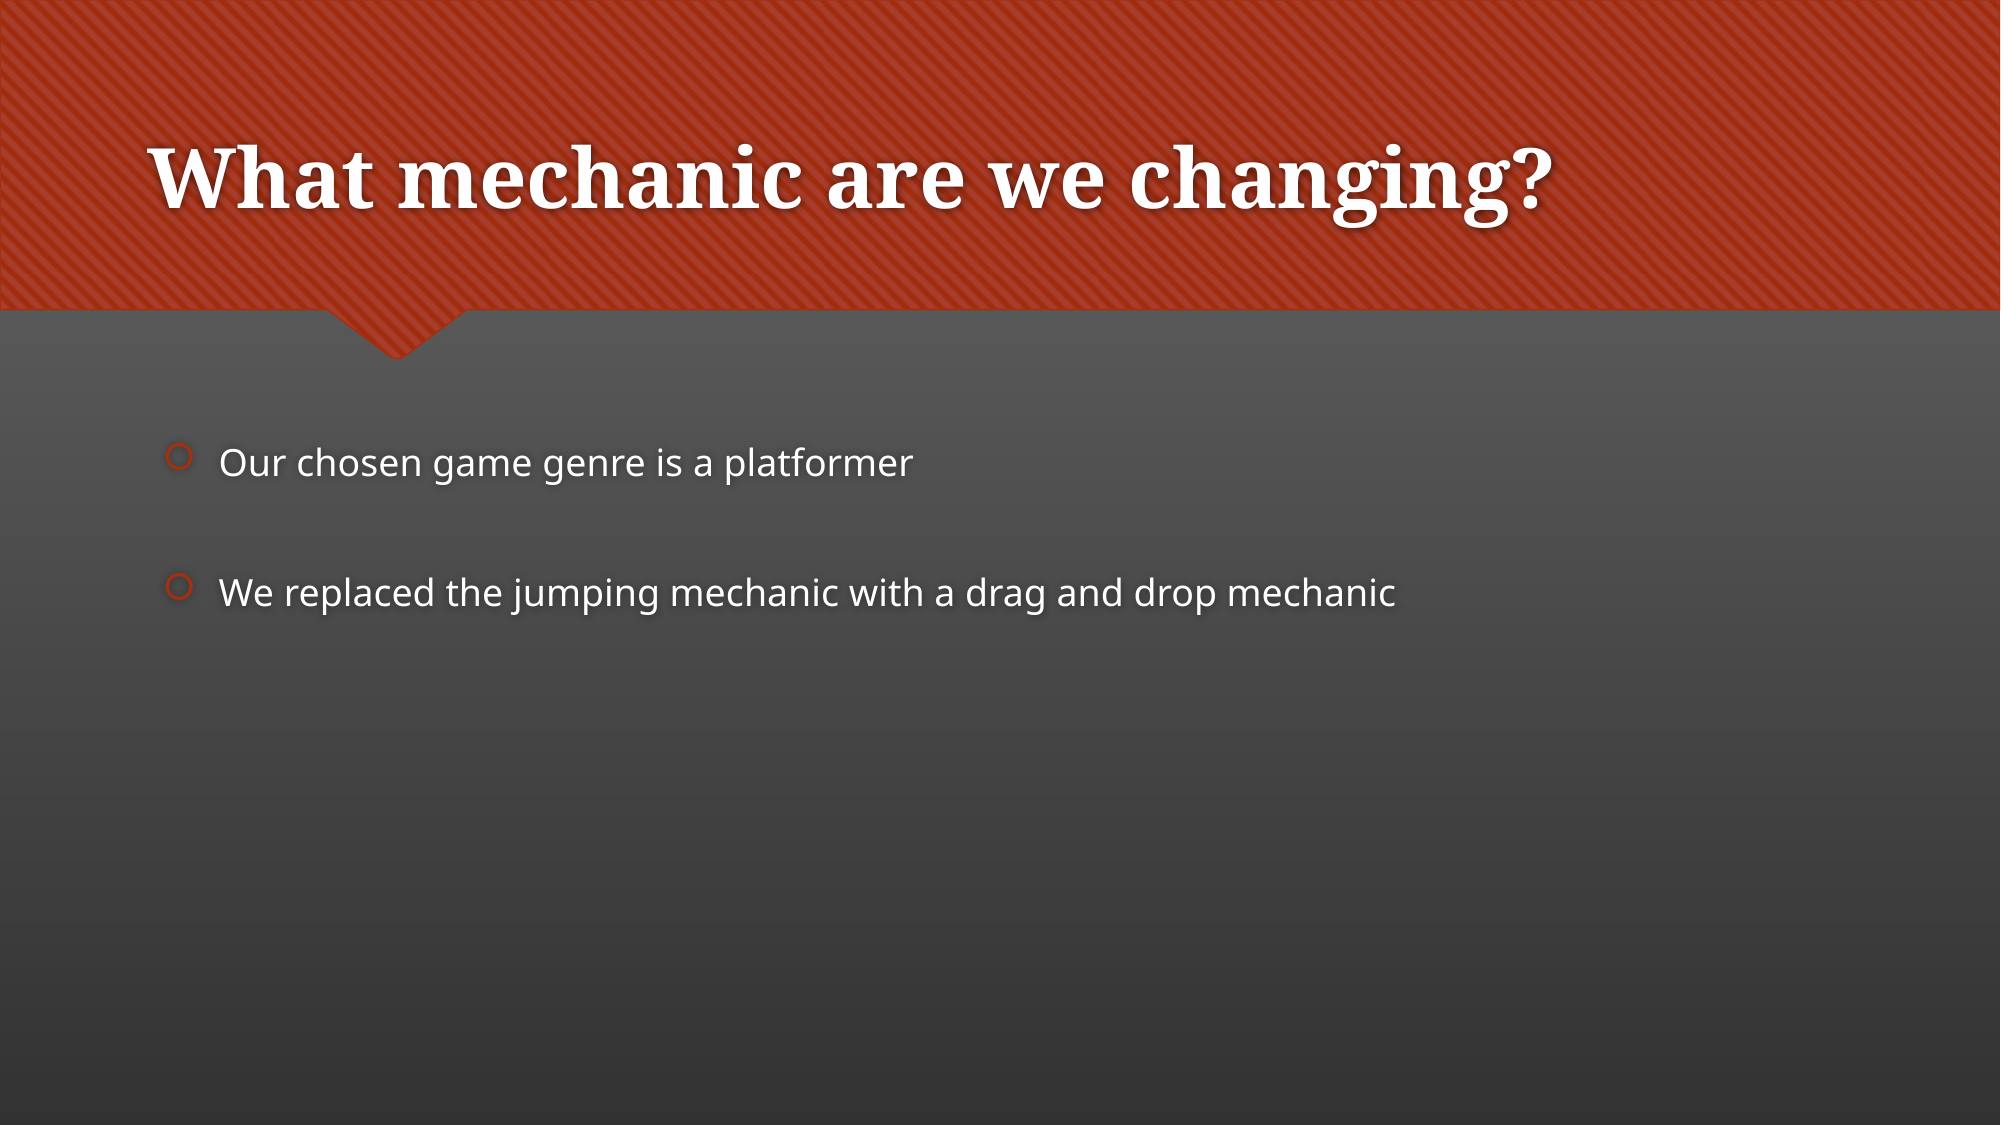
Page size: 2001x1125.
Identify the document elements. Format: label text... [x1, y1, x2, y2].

title What mechanic are we changing? [132, 73, 1868, 233]
list Our chosen game genre is a platformer We replaced the jumping mechanic with a drag and drop mechanic [147, 369, 1879, 683]
